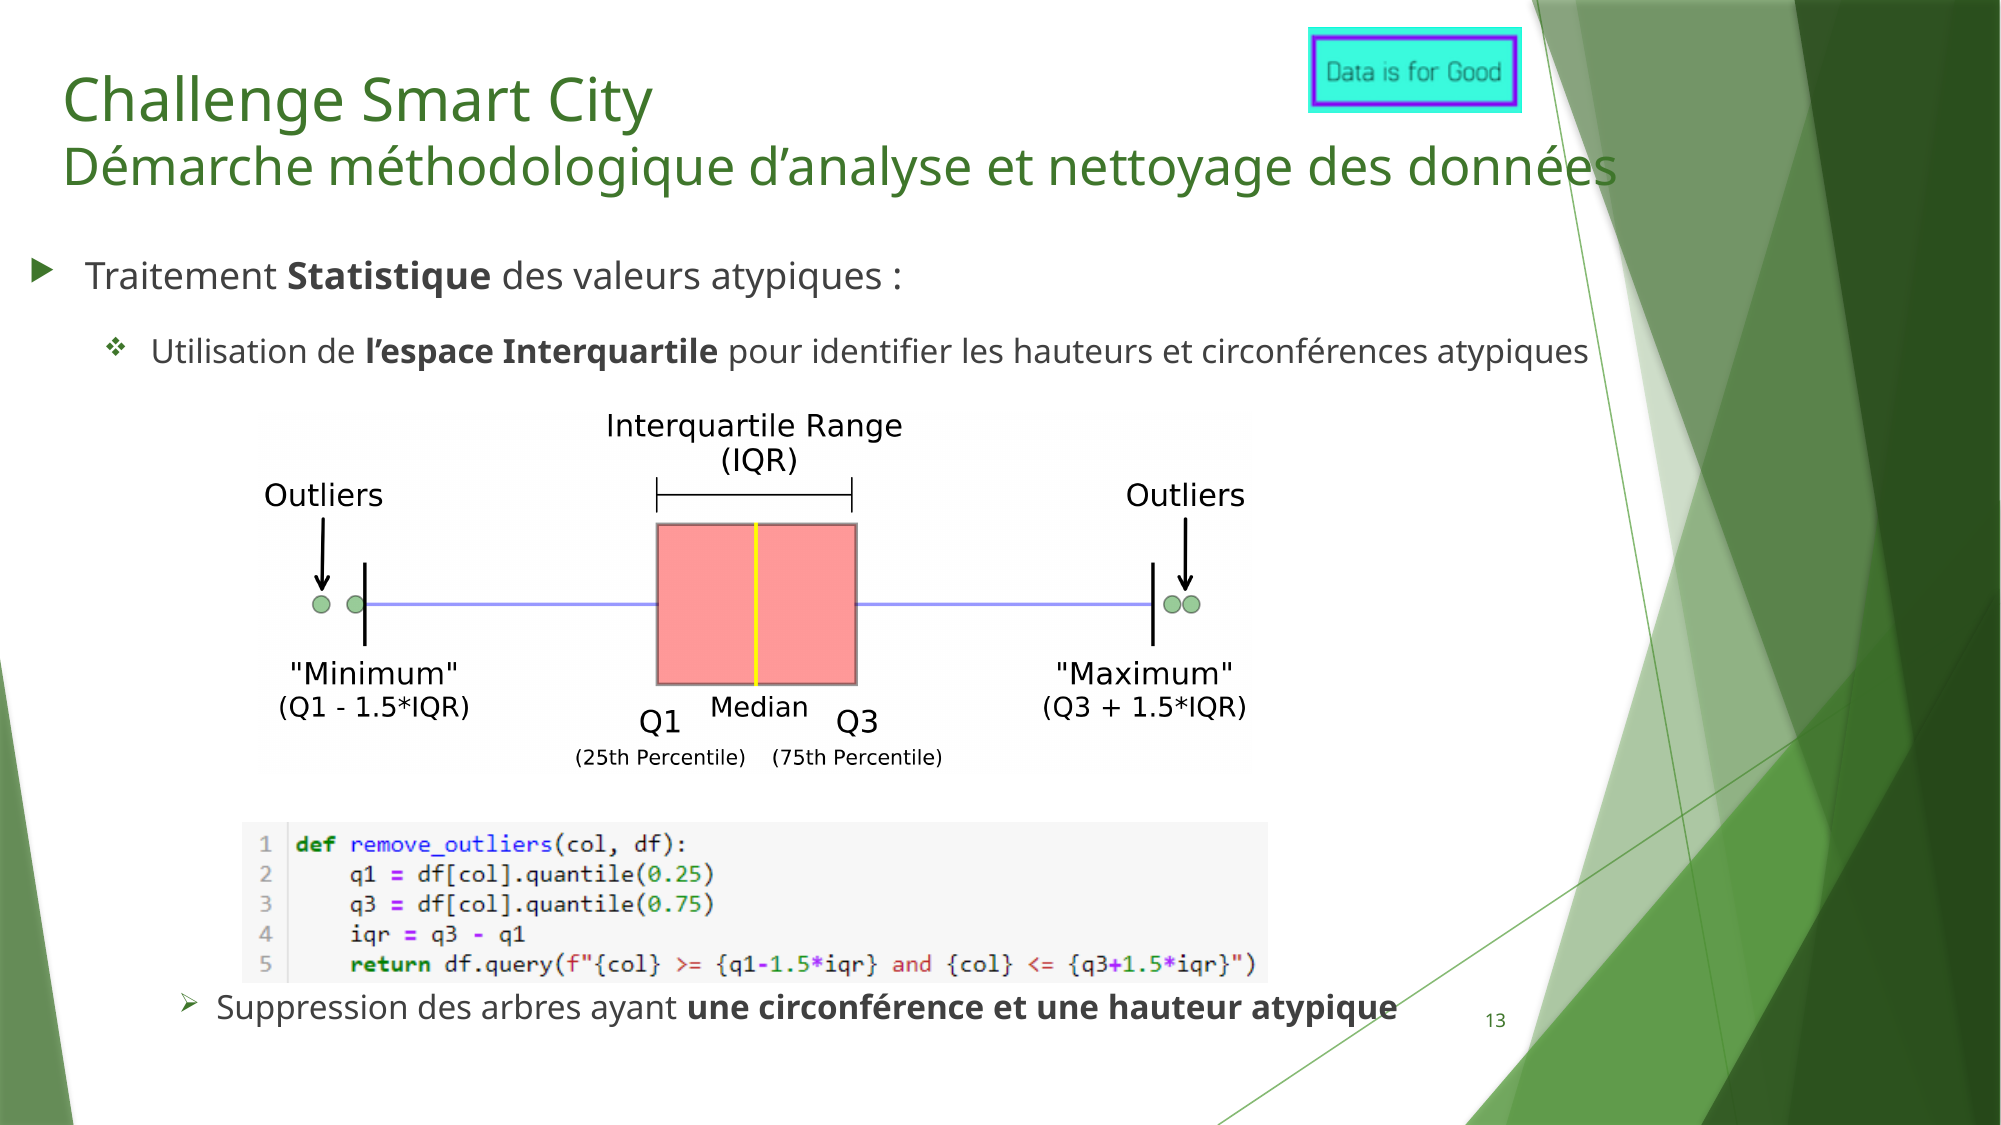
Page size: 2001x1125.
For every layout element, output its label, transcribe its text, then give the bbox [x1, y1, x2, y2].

picture [241, 822, 1268, 983]
slide_number 13 [1409, 991, 1522, 1051]
picture [1308, 27, 1522, 113]
picture [257, 410, 1253, 775]
list [807, 244, 1697, 1040]
title Challenge Smart City Démarche méthodologique d’analyse et nettoyage des données [47, 53, 1645, 244]
list Traitement Statistique des valeurs atypiques : Utilisation de l’espace Interquartile pour identifier les hauteurs et circonférences atypiques Suppression des arbres ayant une circonférence et une hauteur atypique [13, 244, 1629, 1113]
